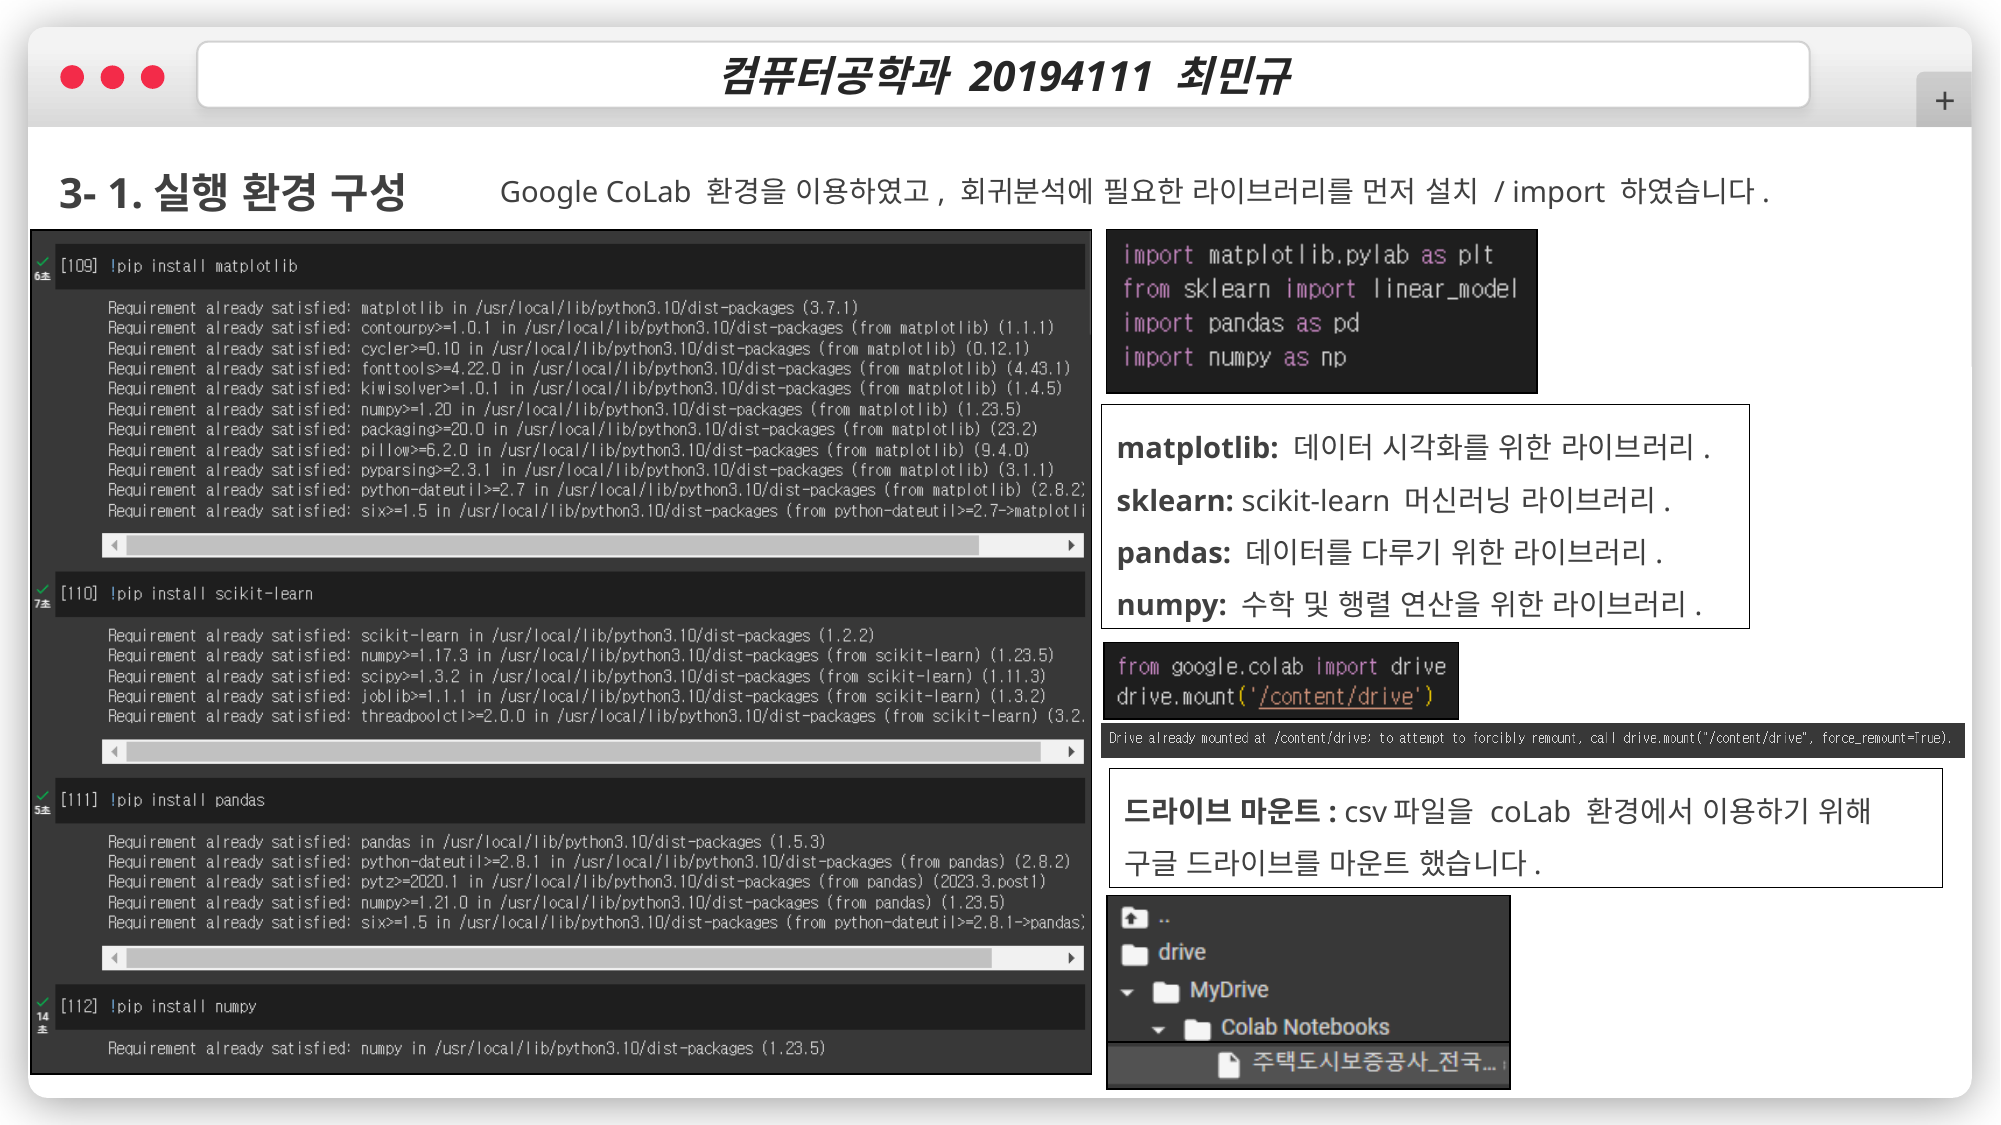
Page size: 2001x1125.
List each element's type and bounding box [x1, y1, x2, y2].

picture [1107, 230, 1537, 393]
picture [1104, 643, 1458, 719]
picture [1101, 723, 1965, 758]
text_box [1107, 896, 1510, 1089]
text_box [28, 27, 1972, 1098]
picture [31, 230, 1091, 1074]
